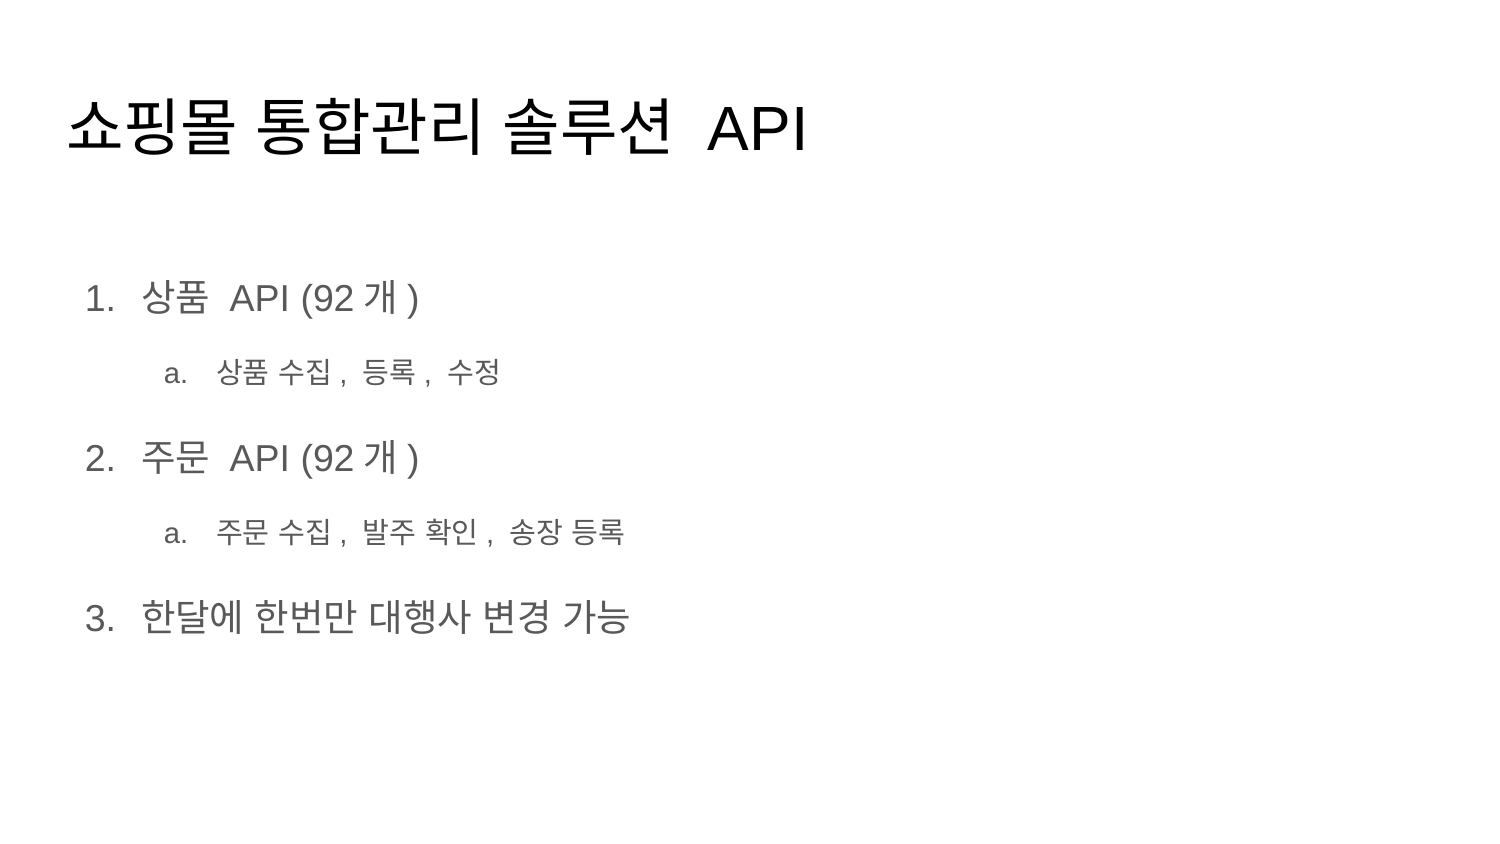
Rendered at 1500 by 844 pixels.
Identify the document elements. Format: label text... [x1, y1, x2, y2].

title 쇼핑몰 통합관리 솔루션 API [51, 72, 1449, 167]
list 상품 API (92개) 상품 수집, 등록, 수정 주문 API (92개) 주문 수집, 발주 확인, 송장 등록 한달에 한번만 대행사 변경 가능 [51, 214, 1449, 775]
